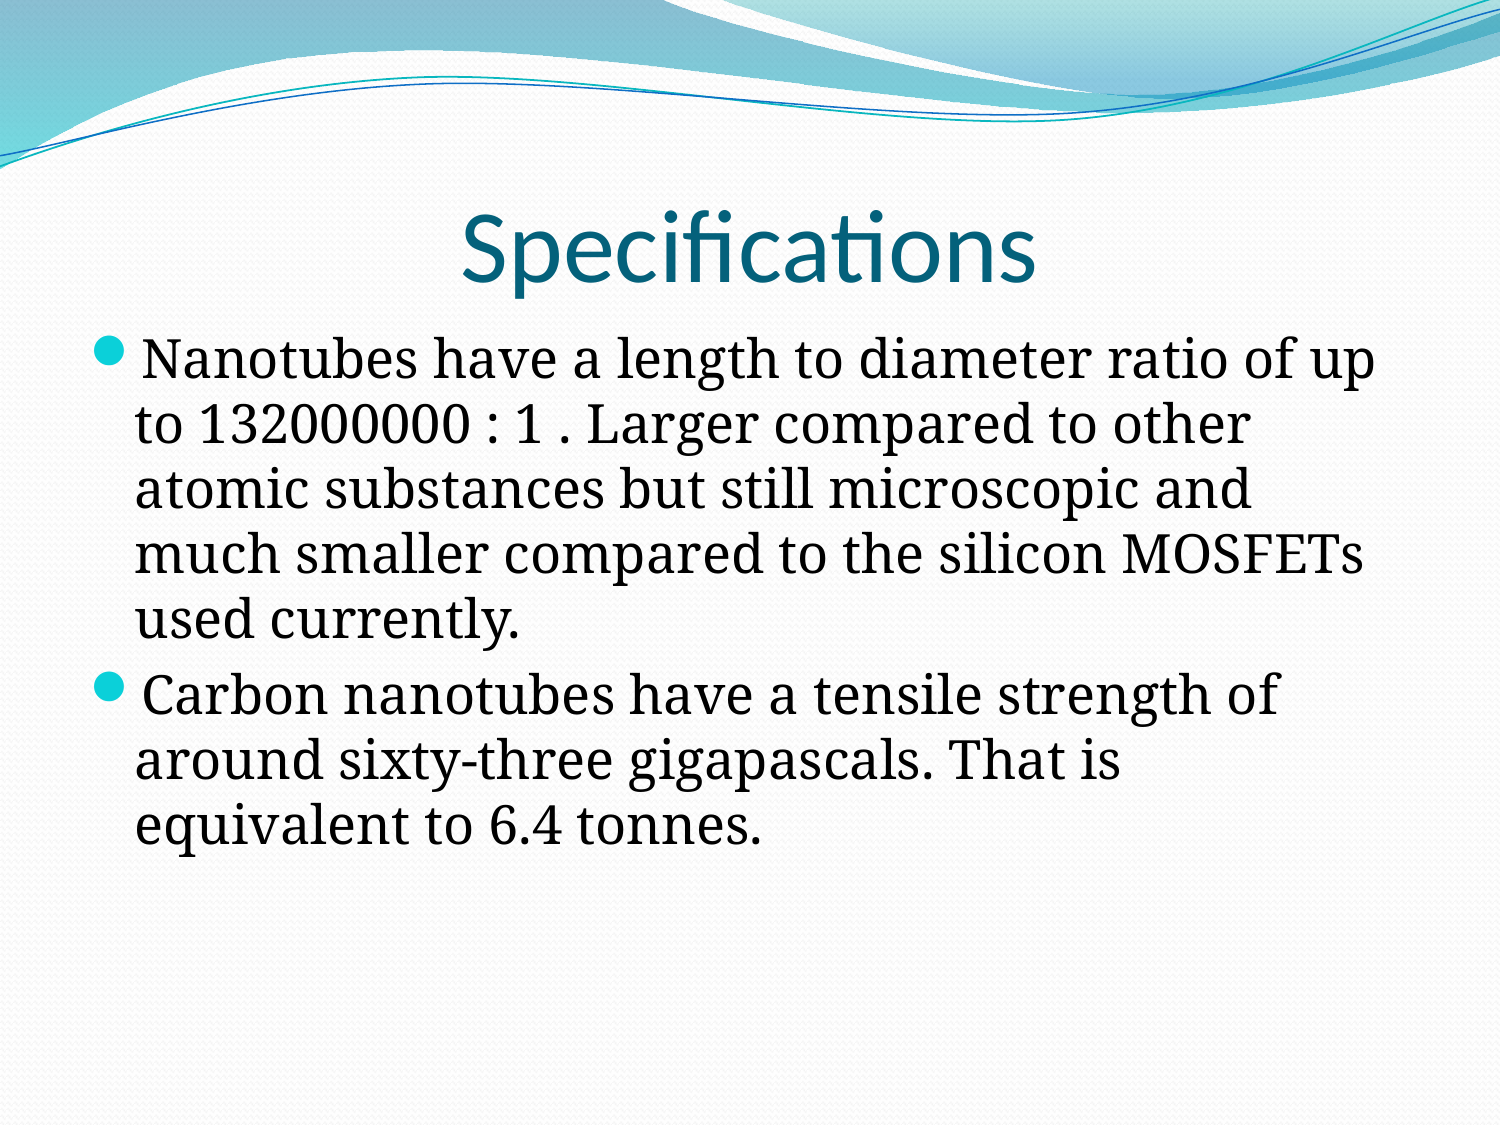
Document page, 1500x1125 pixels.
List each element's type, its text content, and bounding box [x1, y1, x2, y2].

list Nanotubes have a length to diameter ratio of up to 132000000 : 1 . Larger compared to other atomic substances but still microscopic and much smaller compared to the silicon MOSFETs used currently. Carbon nanotubes have a tensile strength of around sixty-three gigapascals. That is equivalent to 6.4 tonnes. [75, 317, 1425, 1038]
title Specifications [75, 115, 1425, 303]
